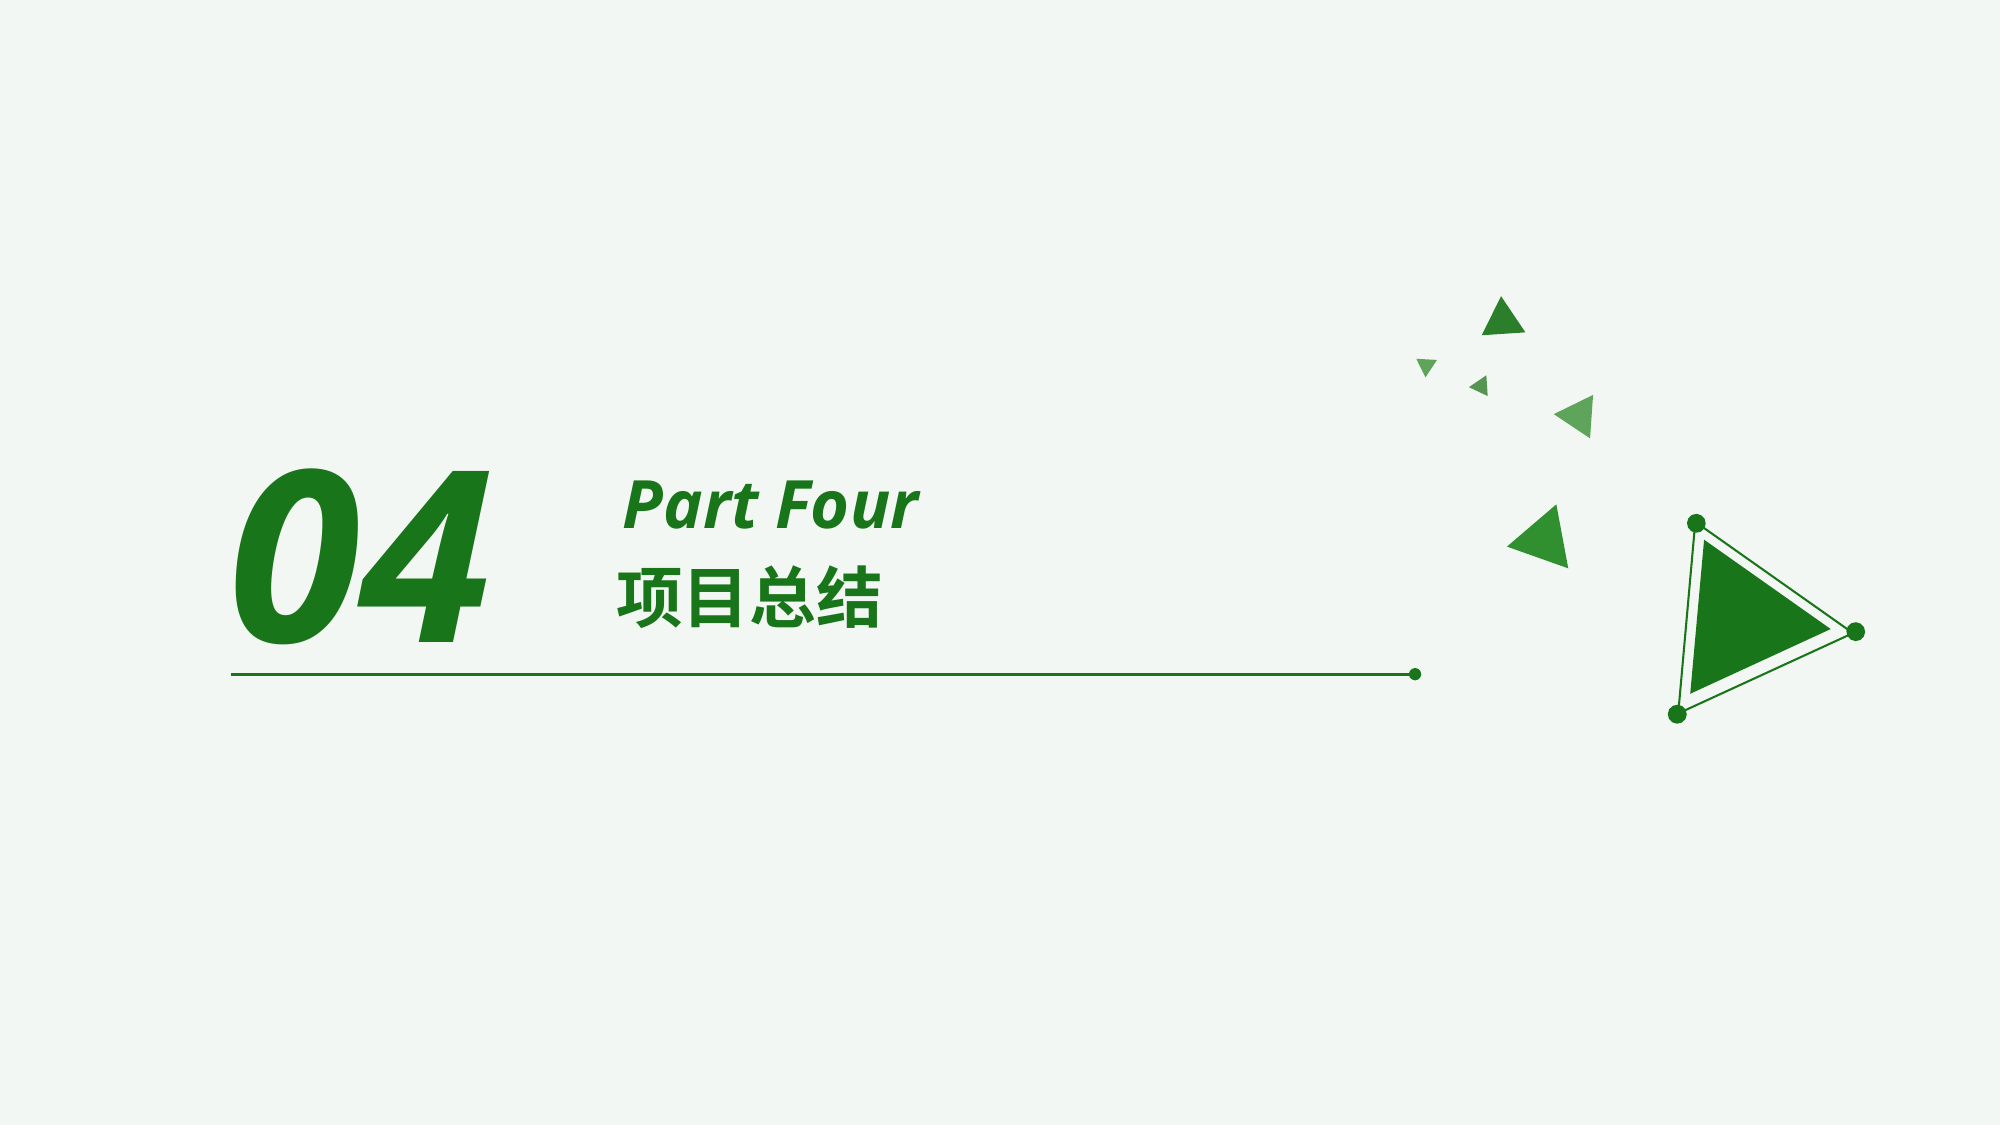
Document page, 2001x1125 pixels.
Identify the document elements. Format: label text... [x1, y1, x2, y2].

text_box [1553, 394, 1594, 439]
text_box [1506, 504, 1569, 569]
text_box Part Four [608, 454, 934, 550]
text_box 04 [226, 417, 496, 676]
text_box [1629, 513, 1865, 729]
text_box [1416, 358, 1437, 378]
text_box [1468, 375, 1488, 397]
text_box 项目总结 [601, 548, 1472, 644]
text_box [1481, 296, 1526, 336]
